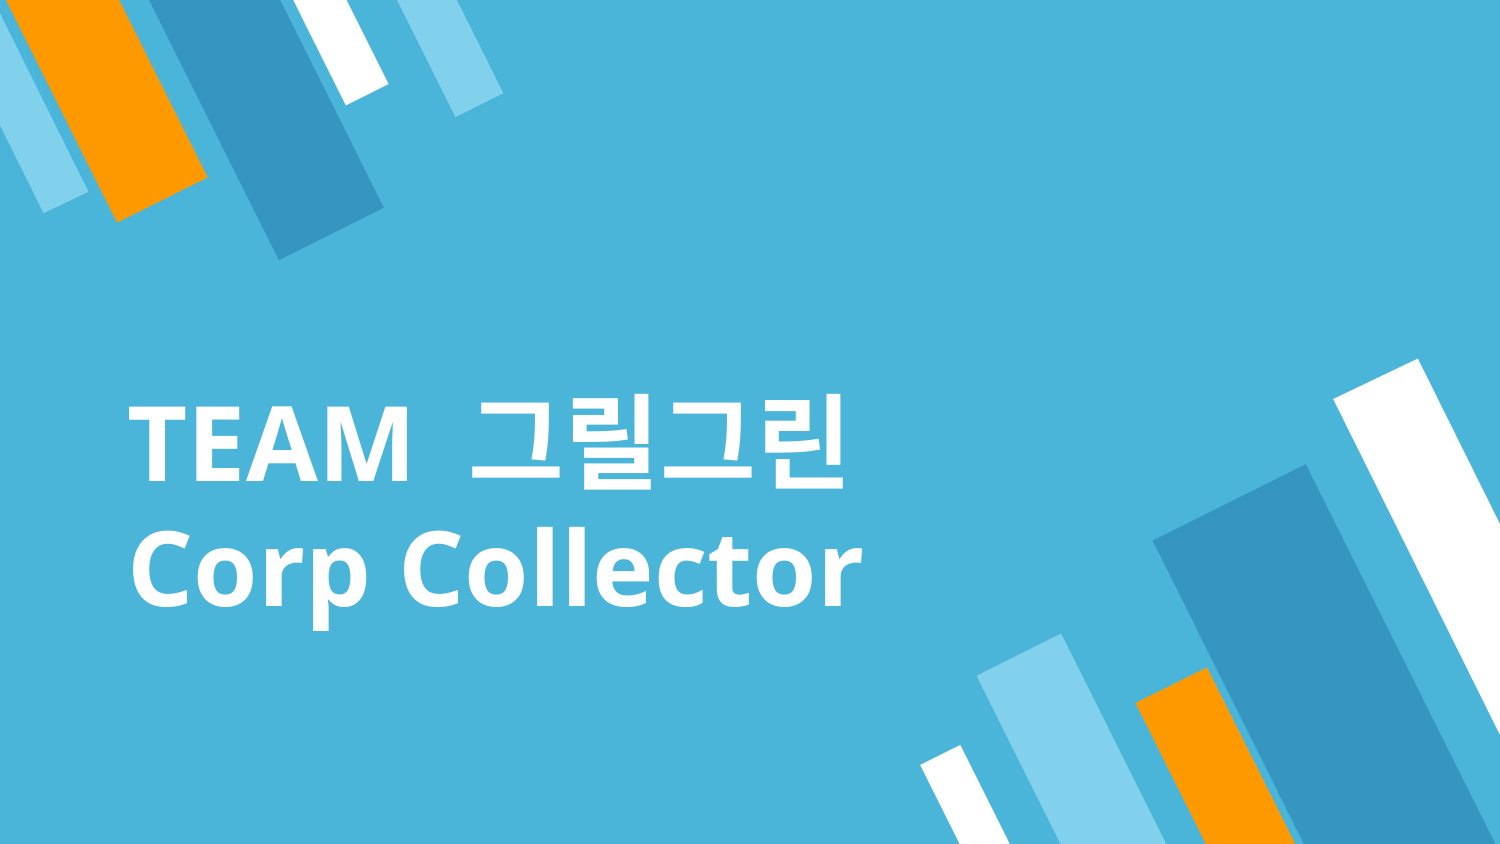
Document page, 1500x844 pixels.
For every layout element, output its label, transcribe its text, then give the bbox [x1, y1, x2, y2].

title TEAM 그릴그린 Corp Collector [112, 451, 1043, 642]
